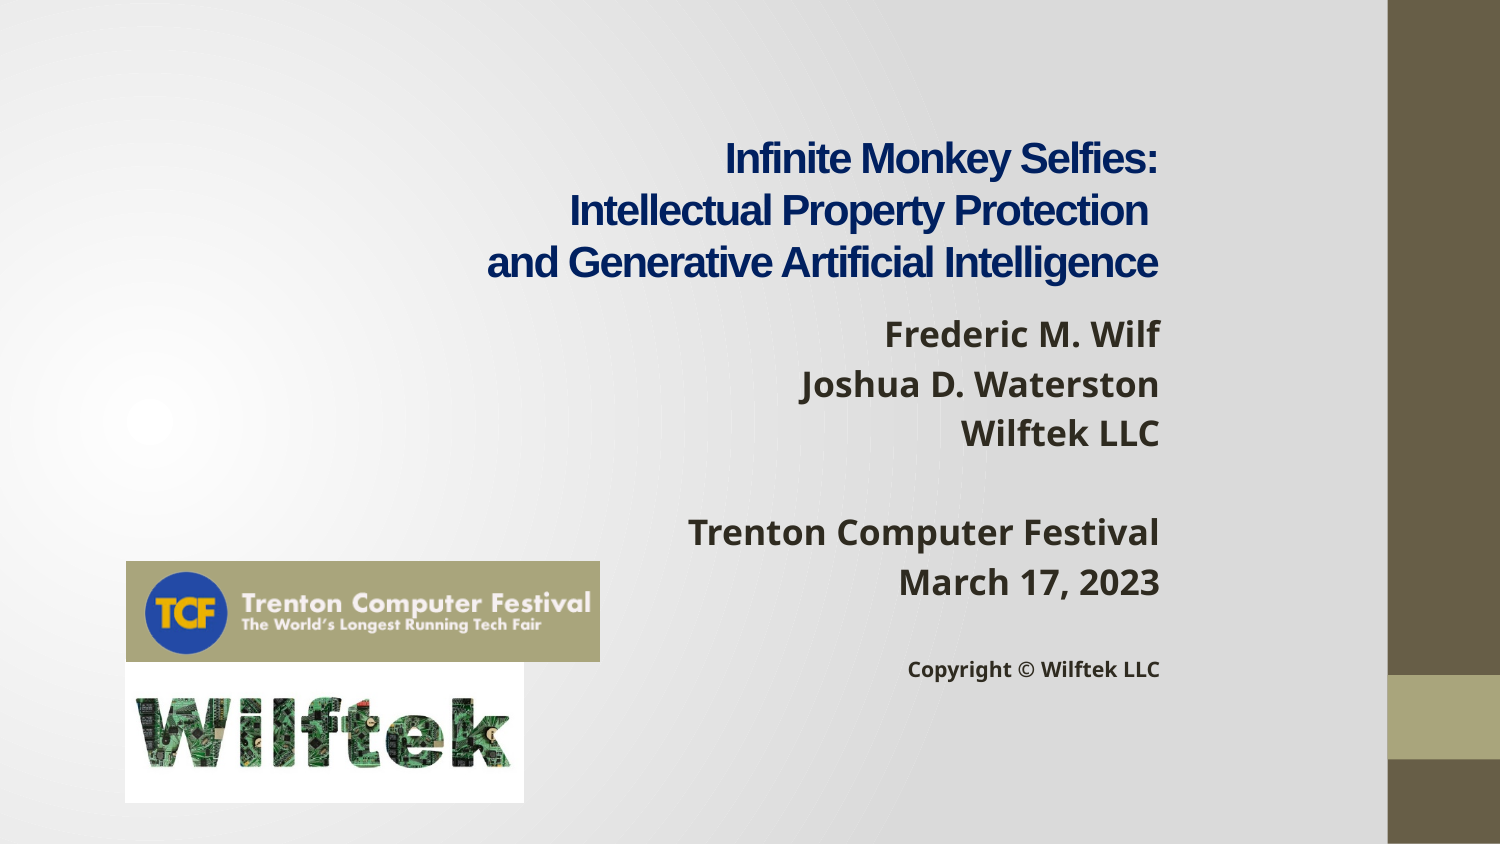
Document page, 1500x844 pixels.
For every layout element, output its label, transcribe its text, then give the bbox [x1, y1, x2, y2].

picture [125, 560, 601, 804]
title Infinite Monkey Selfies: Intellectual Property Protection and Generative Artificial Intelligence [43, 94, 1176, 295]
subtitle Frederic M. Wilf Joshua D. Waterston Wilftek LLC Trenton Computer Festival March 17, 2023 Copyright © Wilftek LLC [368, 259, 1176, 690]
text_box [222, 549, 367, 553]
